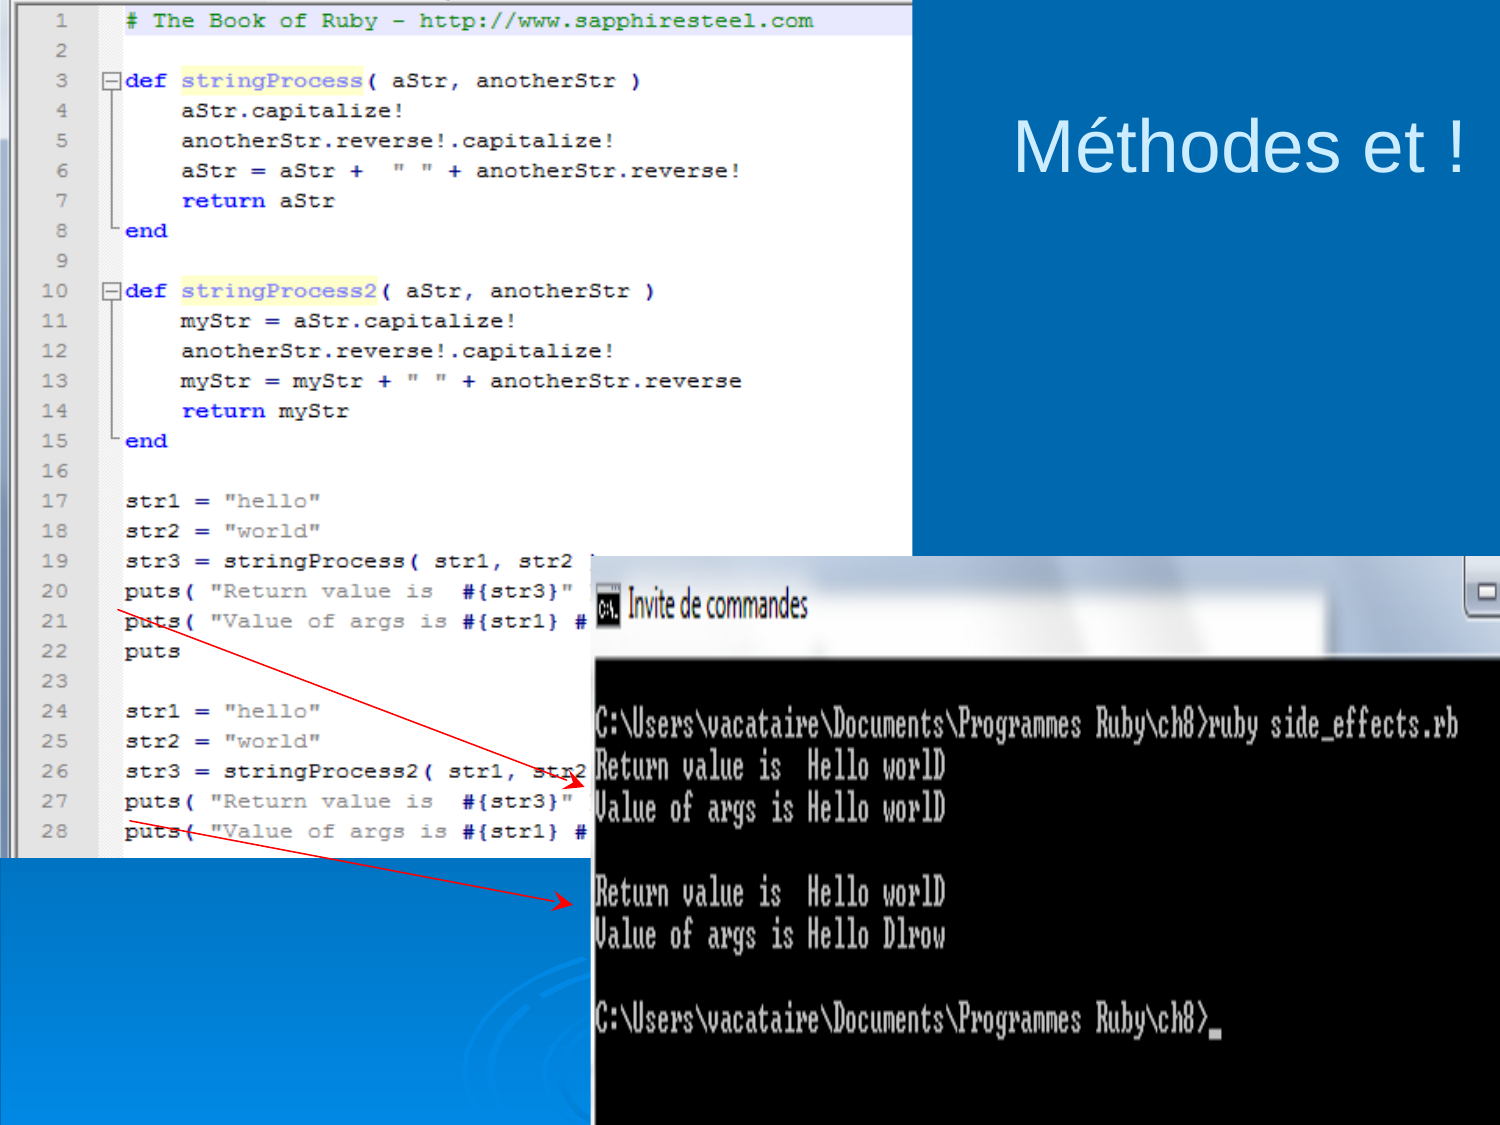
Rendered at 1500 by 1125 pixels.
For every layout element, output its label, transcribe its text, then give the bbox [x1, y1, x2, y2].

text_box [0, 0, 913, 858]
slide_number [1074, 1024, 1425, 1103]
title Méthodes et ! [979, 48, 1500, 236]
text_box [117, 609, 585, 788]
text_box [590, 556, 1500, 1125]
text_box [129, 820, 574, 906]
